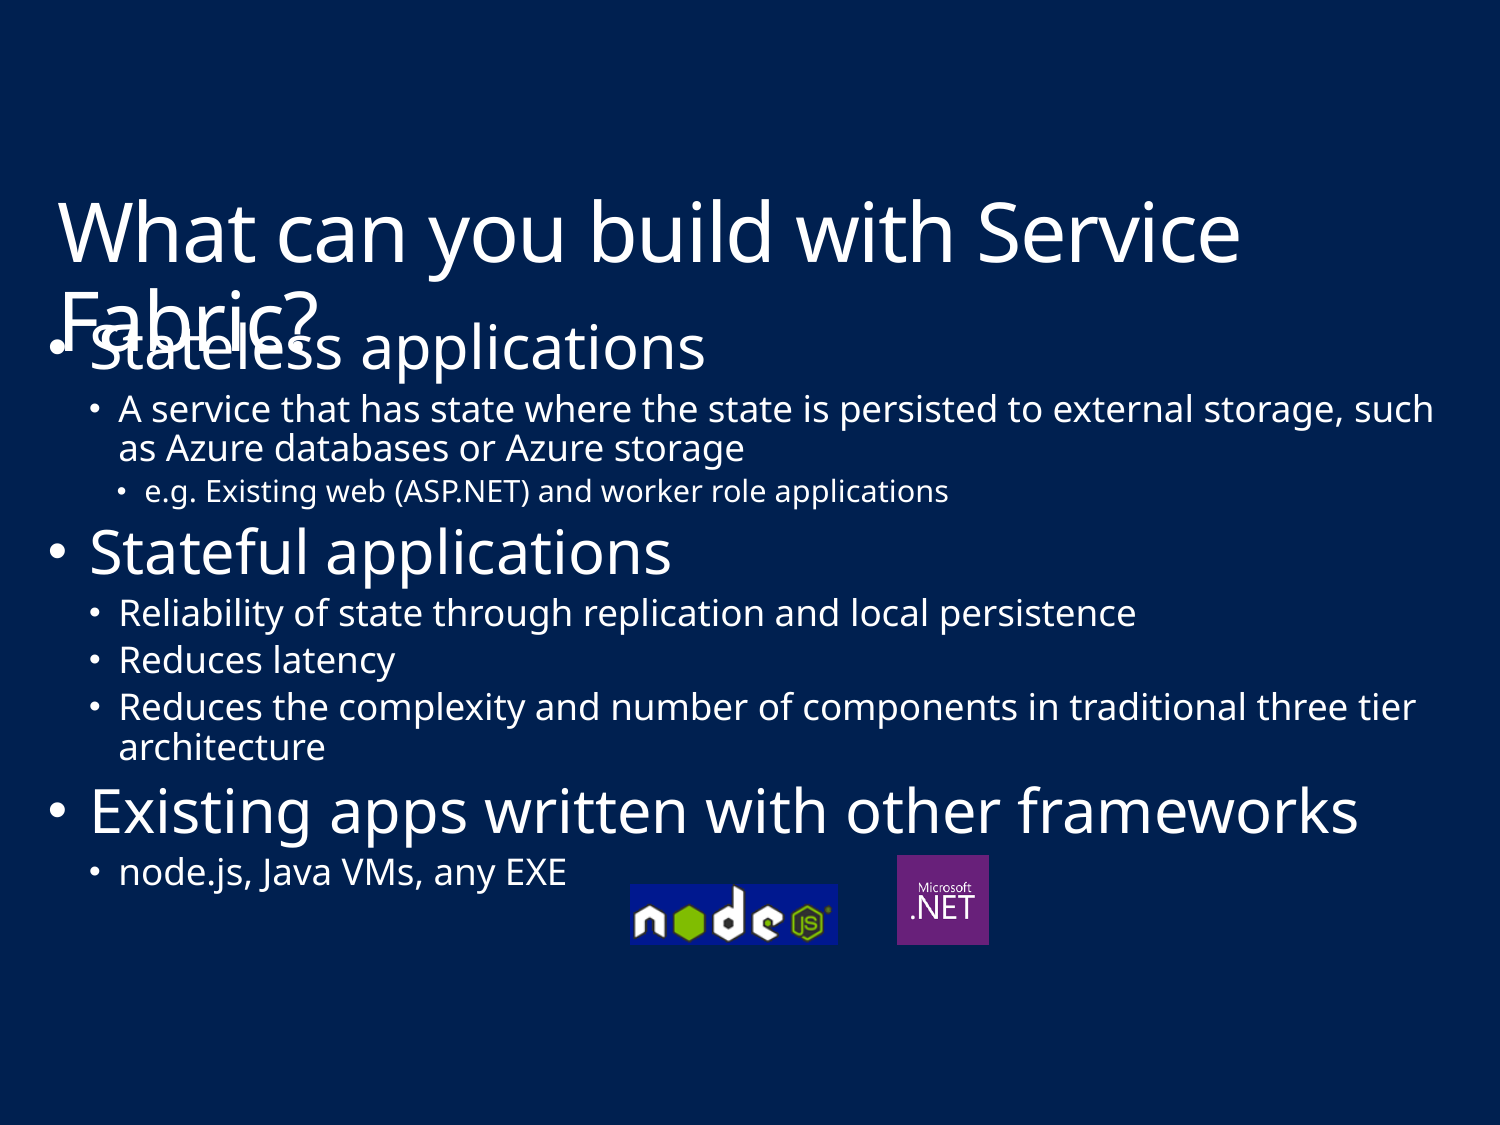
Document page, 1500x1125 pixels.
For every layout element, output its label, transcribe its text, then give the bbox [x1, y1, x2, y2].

list Stateless applications A service that has state where the state is persisted to external storage, such as Azure databases or Azure storage e.g. Existing web (ASP.NET) and worker role applications Stateful applications Reliability of state through replication and local persistence Reduces latency Reduces the complexity and number of components in traditional three tier architecture Existing apps written with other frameworks node.js, Java VMs, any EXE [23, 302, 1500, 929]
picture [630, 884, 838, 945]
picture [896, 855, 989, 945]
title What can you build with Service Fabric? [33, 176, 1468, 287]
